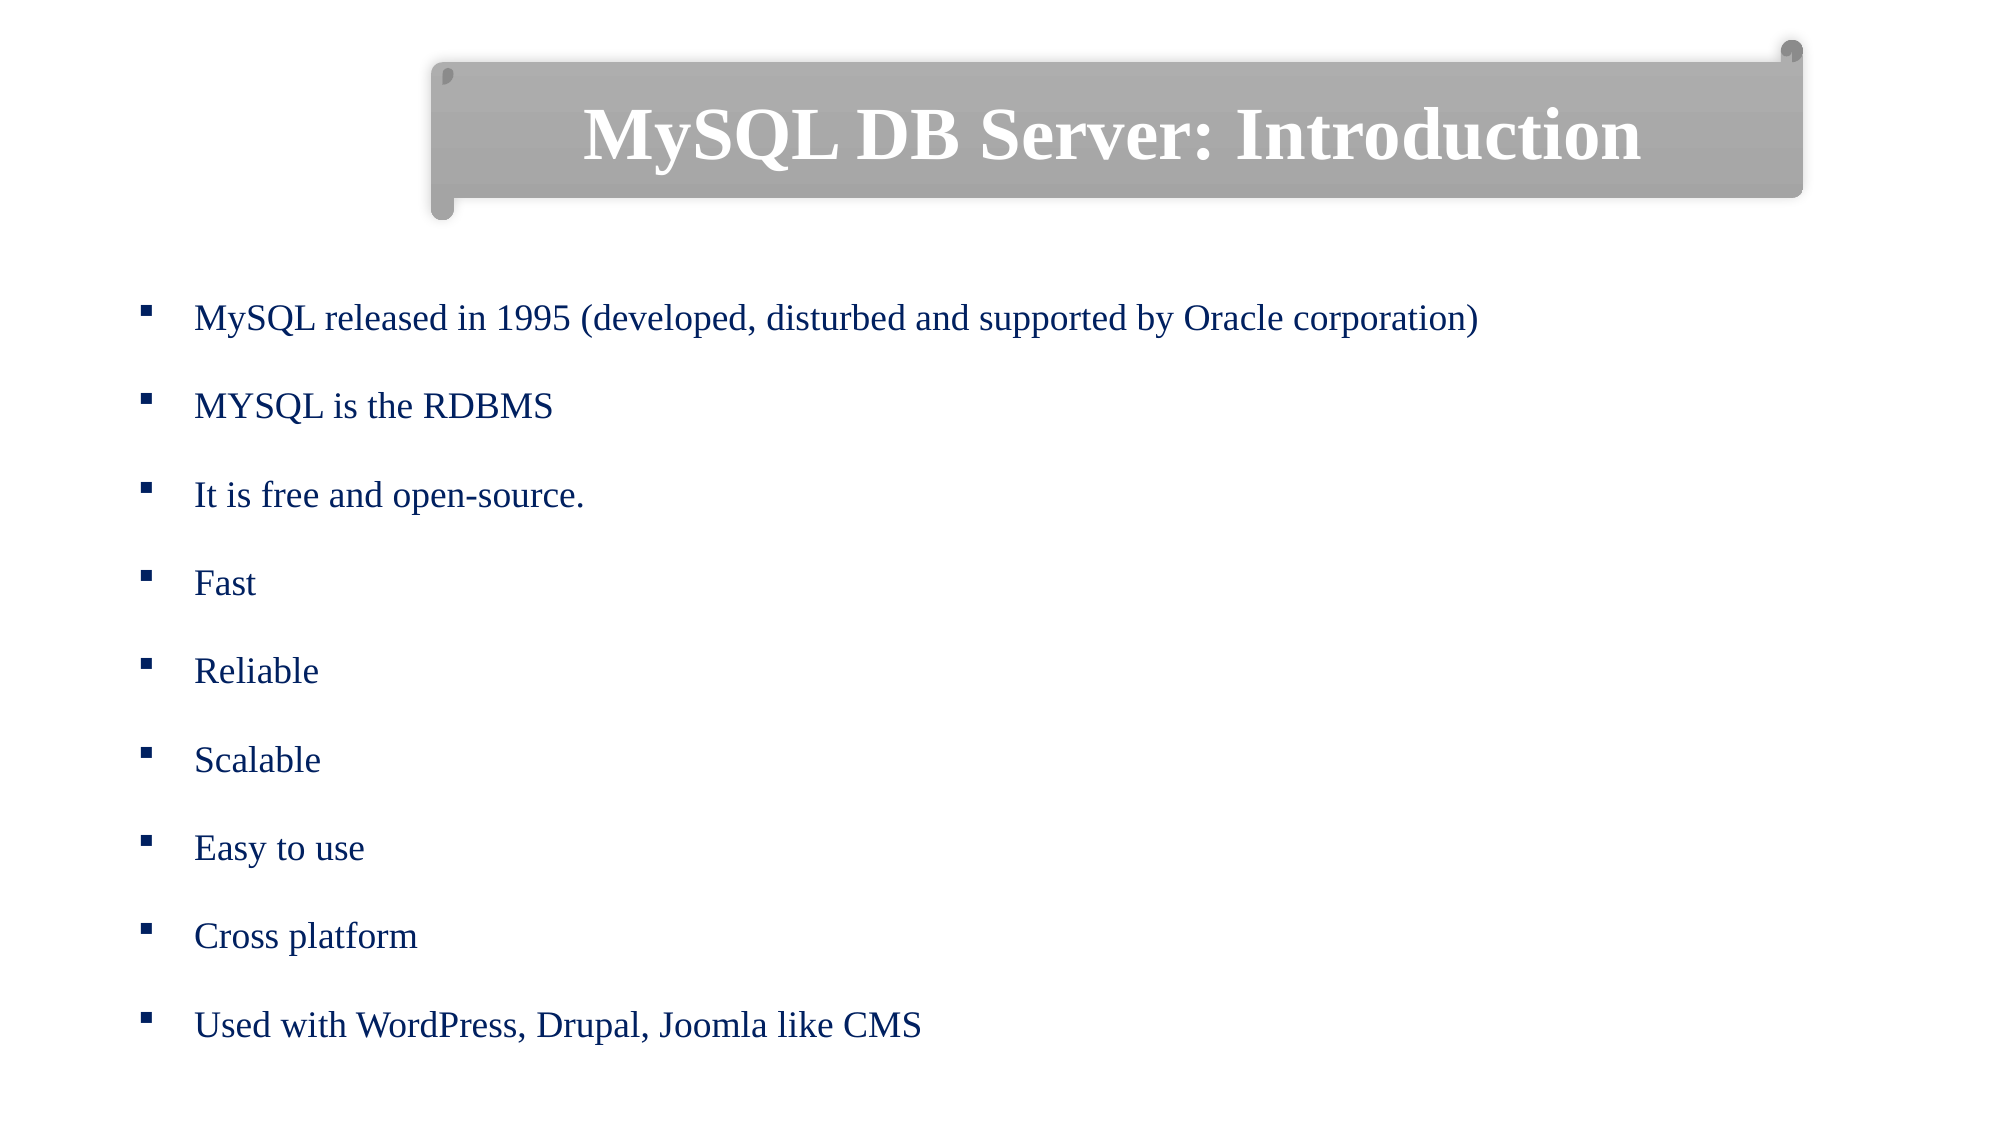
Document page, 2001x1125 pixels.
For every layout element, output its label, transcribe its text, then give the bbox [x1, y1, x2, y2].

text_box MySQL DB Server: Introduction [431, 39, 1804, 221]
list MySQL released in 1995 (developed, disturbed and supported by Oracle corporation) MYSQL is the RDBMS It is free and open-source. Fast Reliable Scalable Easy to use Cross platform Used with WordPress, Drupal, Joomla like CMS [122, 263, 1848, 1090]
